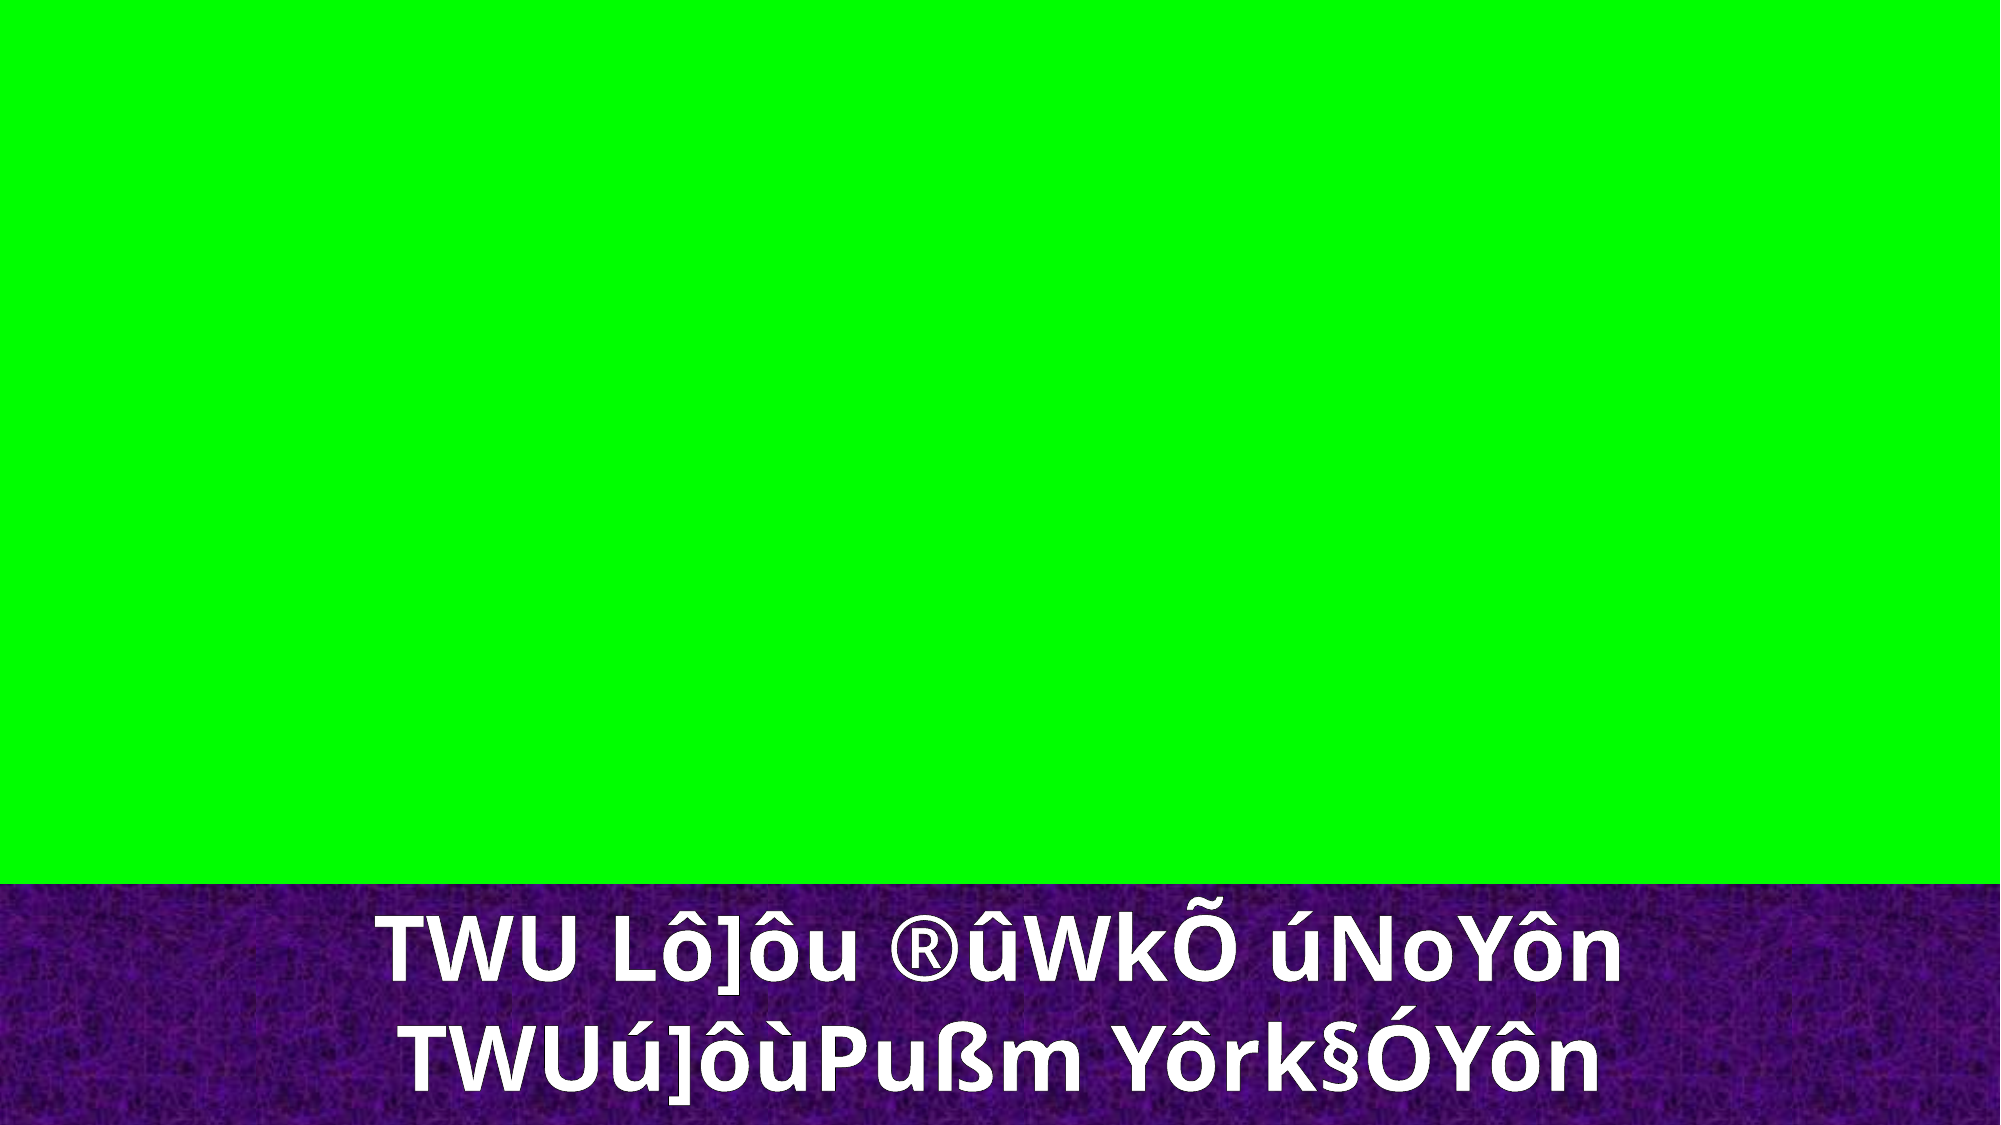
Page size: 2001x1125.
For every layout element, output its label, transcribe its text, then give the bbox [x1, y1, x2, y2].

text_box [0, 884, 2000, 1125]
text_box TWU Lô]ôu ®ûWkÕ úNoYôn TWUú]ôùPußm Yôrk§ÓYôn [321, 882, 1679, 1117]
